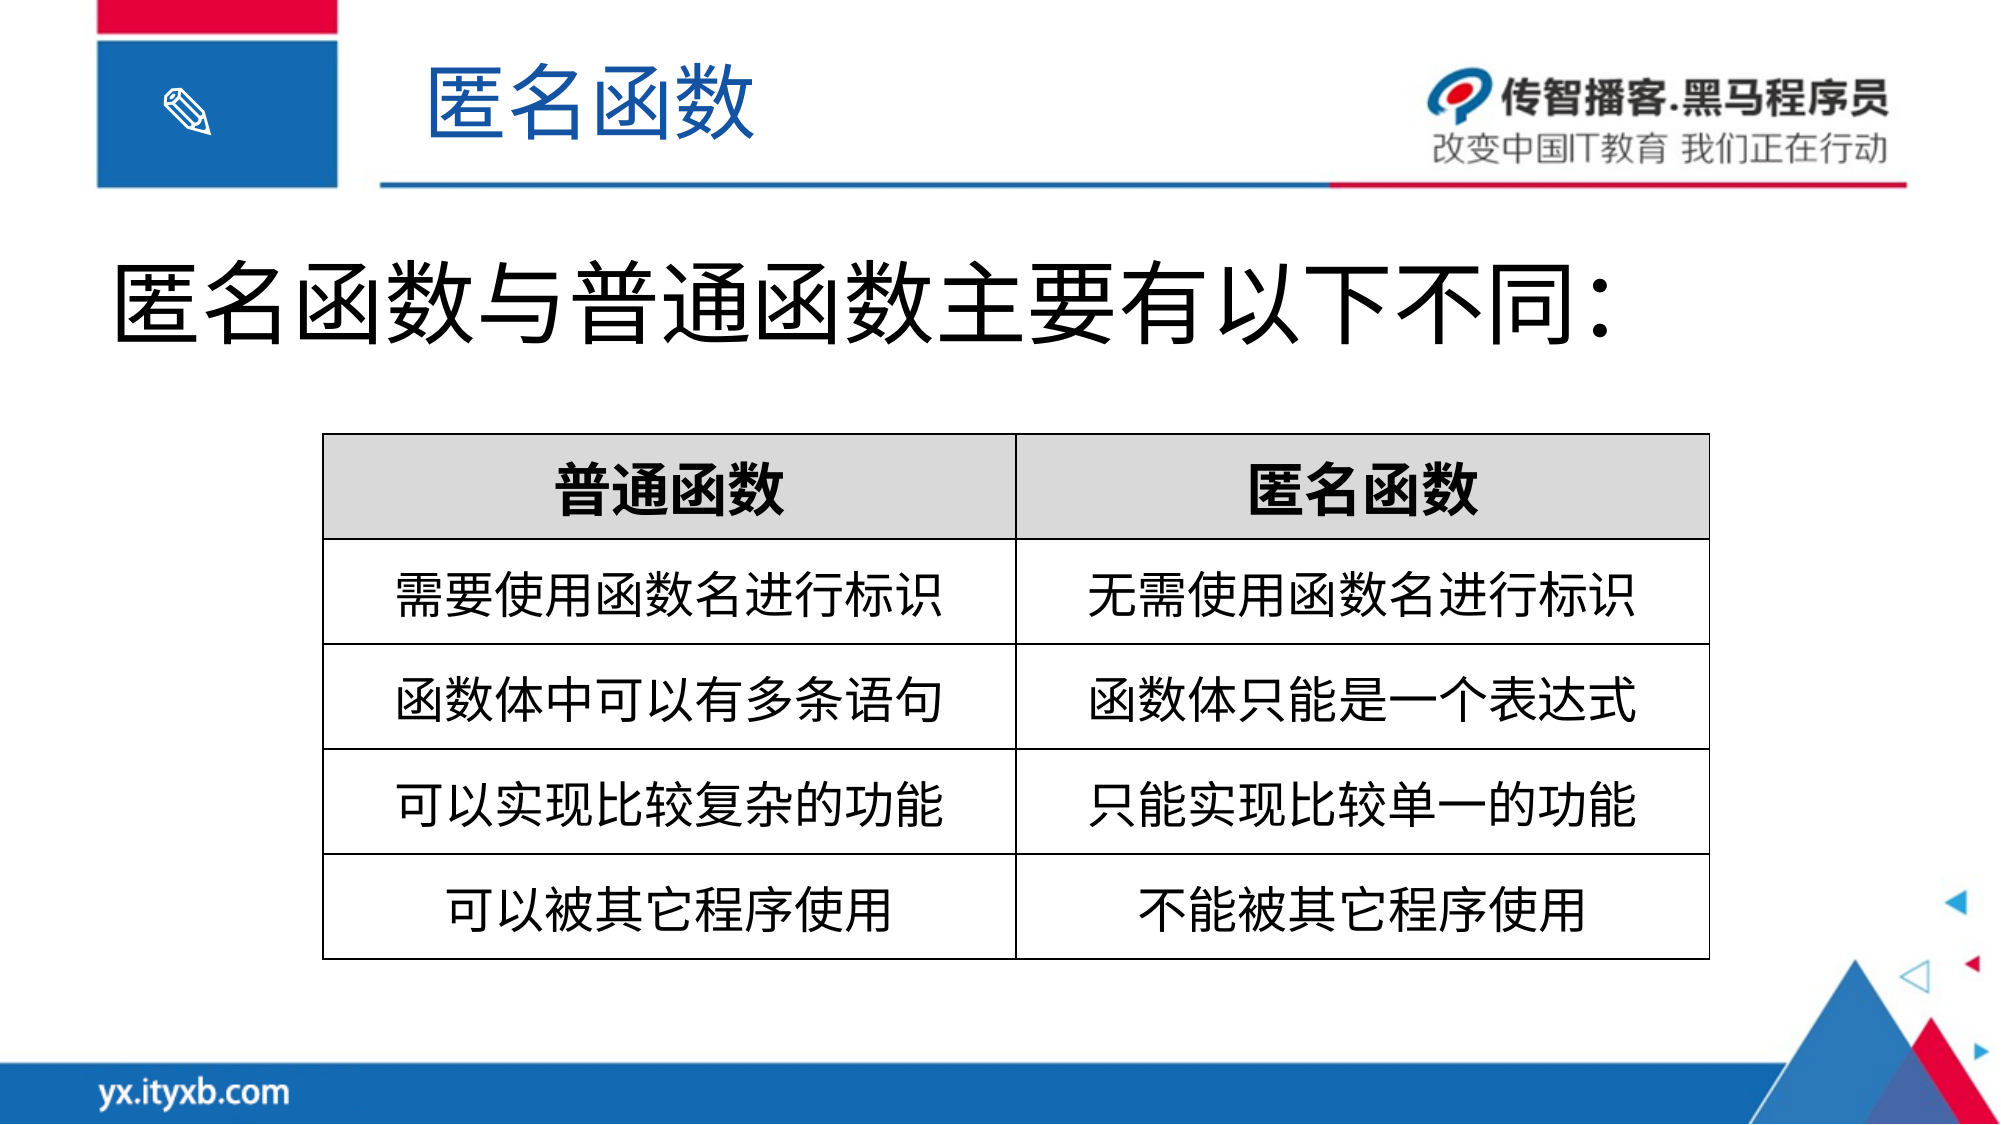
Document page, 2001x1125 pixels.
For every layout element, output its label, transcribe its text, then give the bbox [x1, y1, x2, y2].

table_cell 可以实现比较复杂的功能 [324, 750, 1015, 853]
picture [0, 0, 2000, 1124]
table_cell 无需使用函数名进行标识 [1017, 540, 1709, 643]
table_header 匿名函数 [1017, 435, 1709, 538]
text_box 匿名函数 [409, 43, 1292, 158]
table_cell 不能被其它程序使用 [1017, 855, 1709, 958]
table_cell 函数体只能是一个表达式 [1017, 645, 1709, 748]
table_cell 只能实现比较单一的功能 [1017, 750, 1709, 853]
table_cell 需要使用函数名进行标识 [324, 540, 1015, 643]
table_cell 函数体中可以有多条语句 [324, 645, 1015, 748]
table_cell 可以被其它程序使用 [324, 855, 1015, 958]
text_box 匿名函数与普通函数主要有以下不同： [94, 216, 1938, 364]
table_header 普通函数 [324, 435, 1015, 538]
